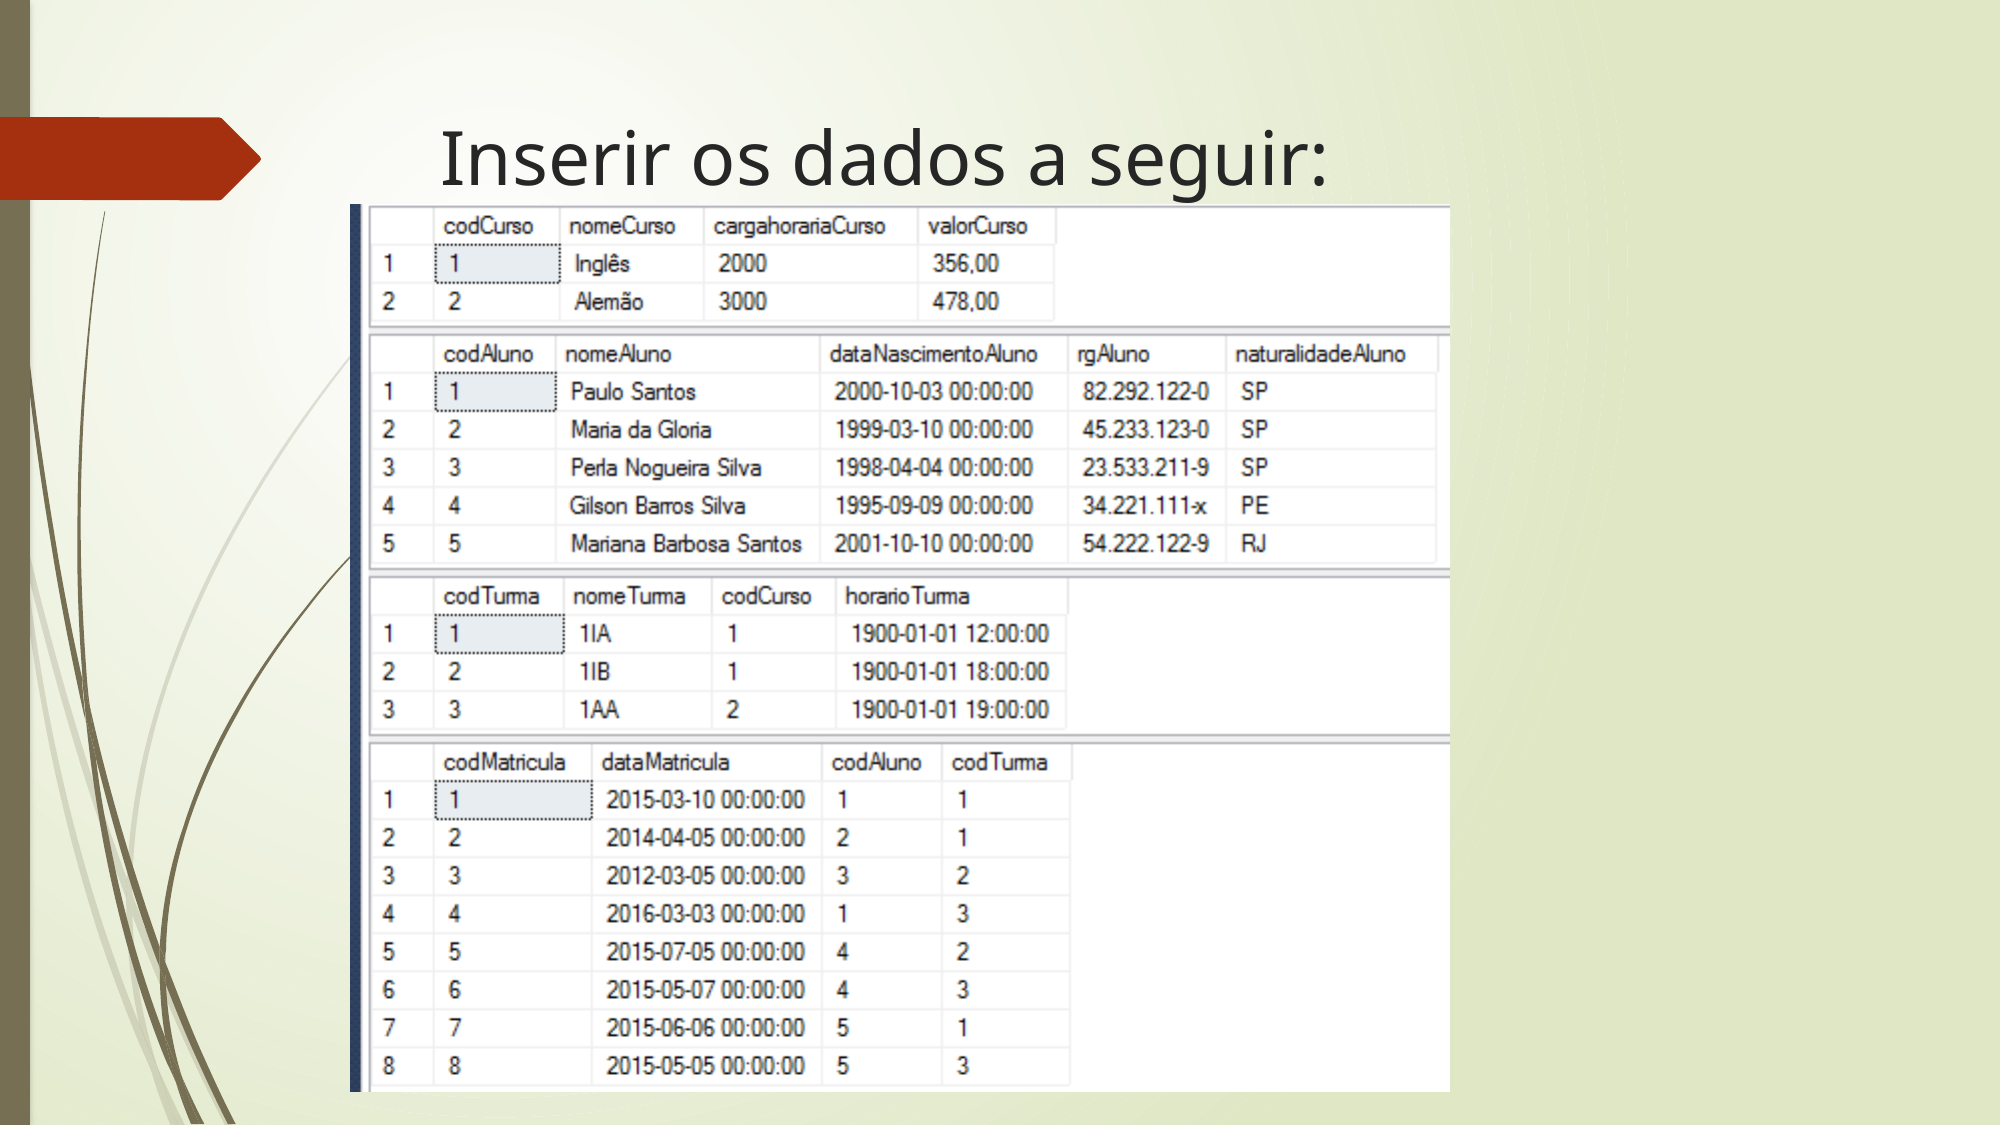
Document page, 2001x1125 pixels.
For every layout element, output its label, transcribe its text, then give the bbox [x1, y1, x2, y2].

title Inserir os dados a seguir: [425, 102, 1888, 313]
picture [349, 204, 1451, 1093]
